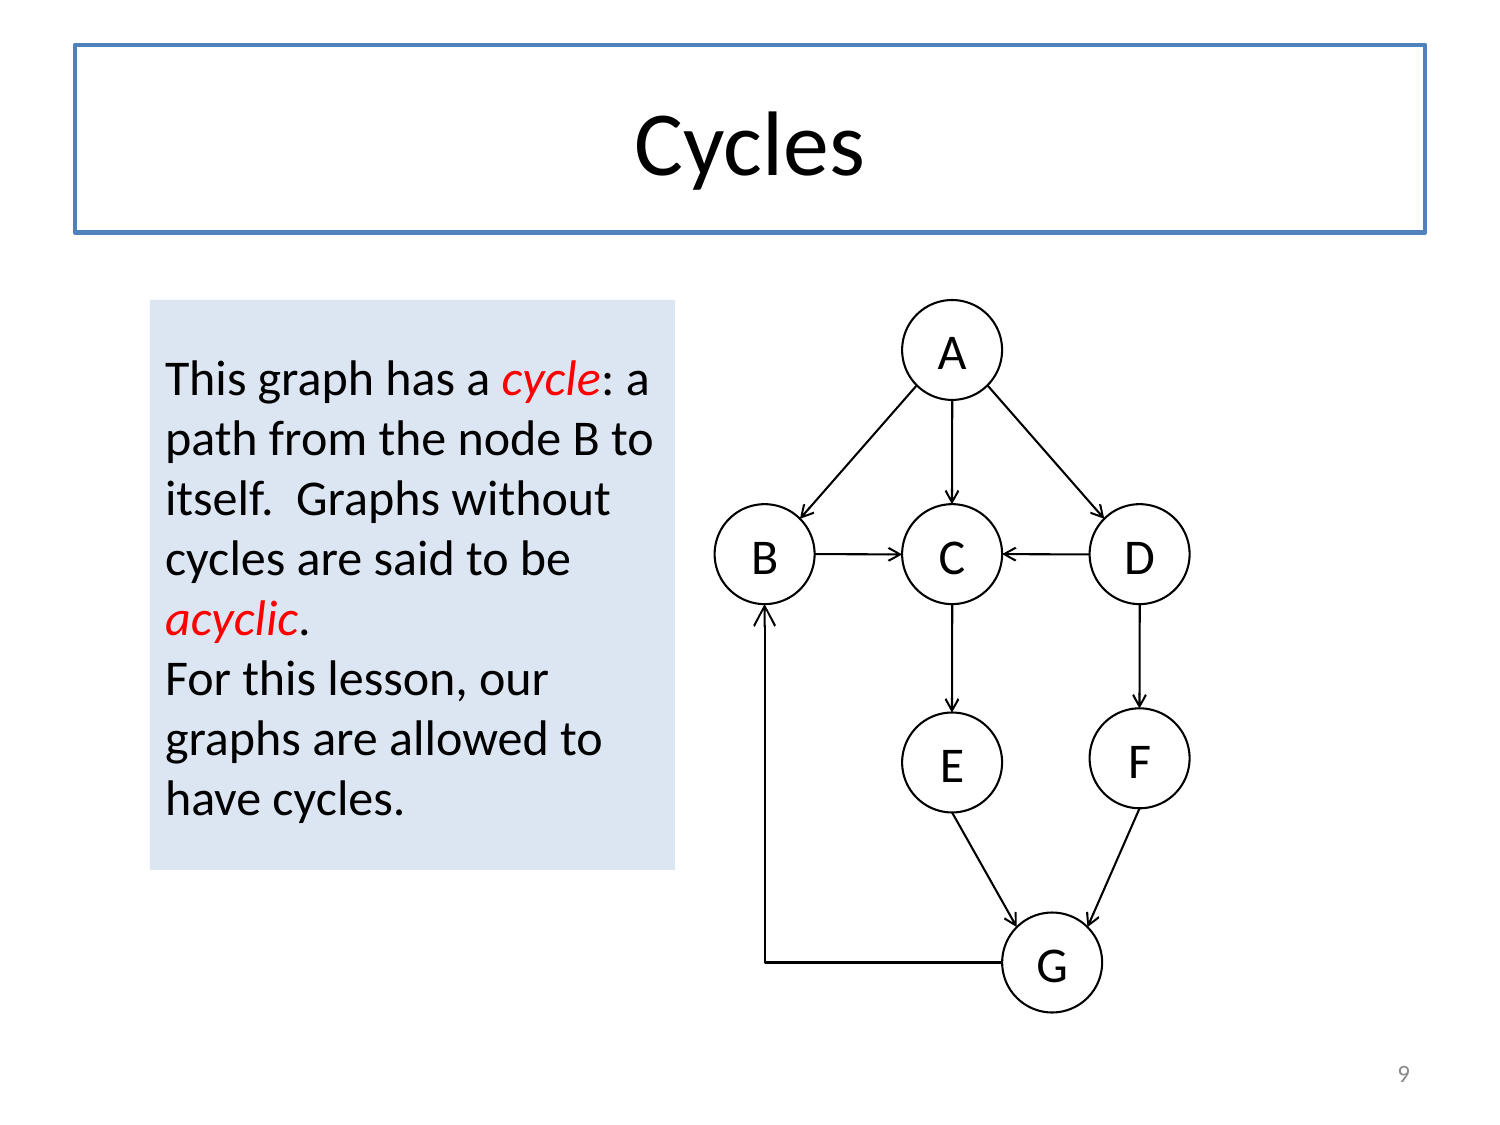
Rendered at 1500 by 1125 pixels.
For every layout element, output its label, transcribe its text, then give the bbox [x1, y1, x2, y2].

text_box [714, 299, 1190, 1013]
slide_number 9 [1074, 1042, 1425, 1103]
text_box This graph has a cycle: a path from the node B to itself. Graphs without cycles are said to be acyclic. For this lesson, our graphs are allowed to have cycles. [148, 298, 677, 872]
title Cycles [73, 43, 1427, 235]
